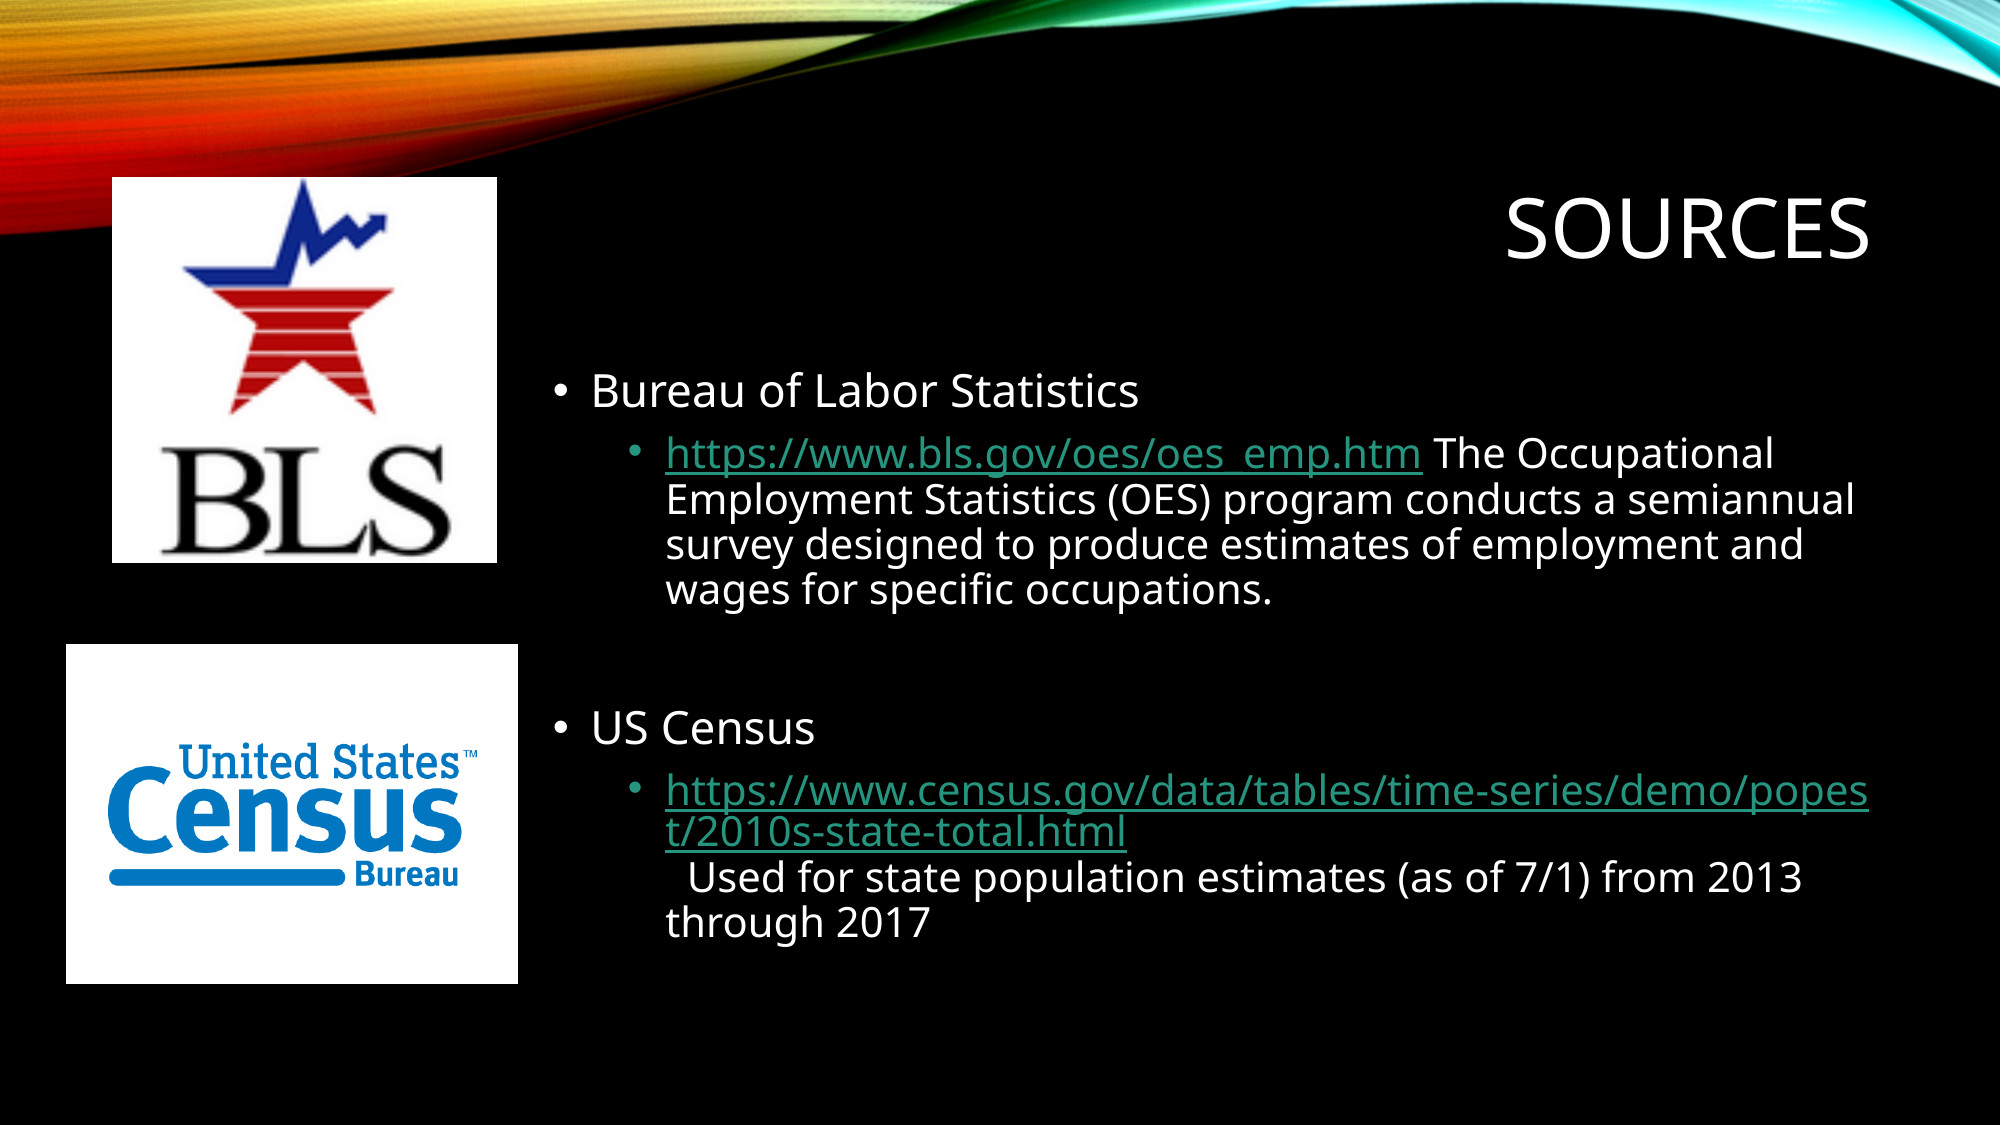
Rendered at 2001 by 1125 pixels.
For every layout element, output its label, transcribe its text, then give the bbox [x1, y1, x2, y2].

picture [66, 644, 518, 984]
title Sources [474, 125, 1888, 338]
list Bureau of Labor Statistics https://www.bls.gov/oes/oes_emp.htm The Occupational Employment Statistics (OES) program conducts a semiannual survey designed to produce estimates of employment and wages for specific occupations. US Census https://www.census.gov/data/tables/time-series/demo/popest/2010s-state-total.html Used for state population estimates (as of 7/1) from 2013 through 2017 [537, 360, 1888, 1021]
picture [0, 0, 2000, 563]
